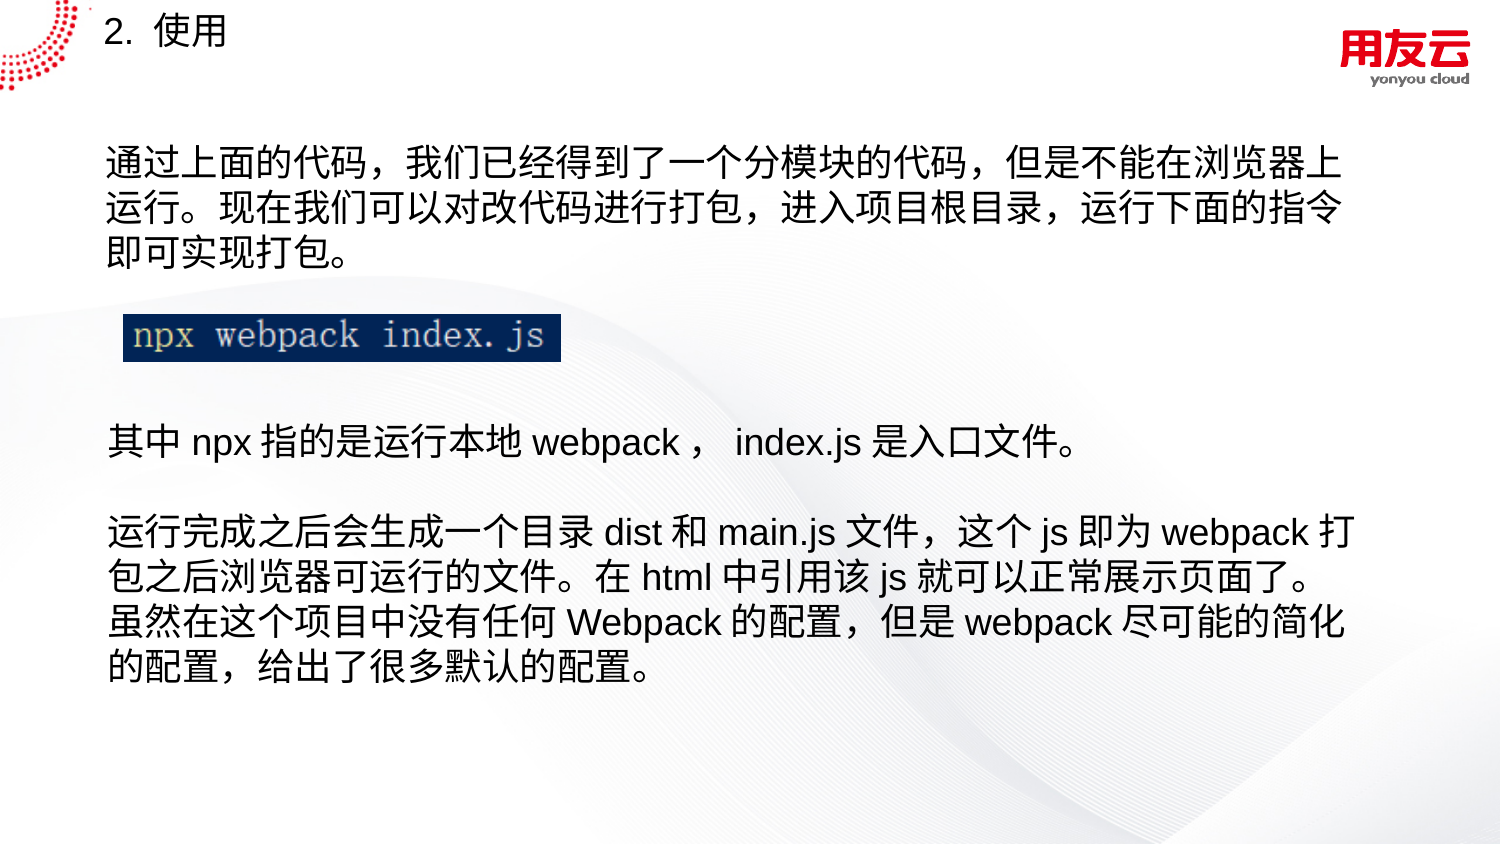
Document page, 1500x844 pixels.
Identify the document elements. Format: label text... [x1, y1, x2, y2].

text_box 其中npx指的是运行本地webpack，index.js是入口文件。 运行完成之后会生成一个目录dist和main.js文件，这个js即为webpack打包之后浏览器可运行的文件。在html中引用该js就可以正常展示页面了。 虽然在这个项目中没有任何Webpack的配置，但是webpack尽可能的简化的配置，给出了很多默认的配置。 [92, 410, 1388, 695]
text_box 通过上面的代码，我们已经得到了一个分模块的代码，但是不能在浏览器上运行。现在我们可以对改代码进行打包，进入项目根目录，运行下面的指令即可实现打包。 [90, 131, 1379, 281]
text_box 2. 使用 [88, 0, 1483, 60]
picture [0, 0, 1500, 844]
